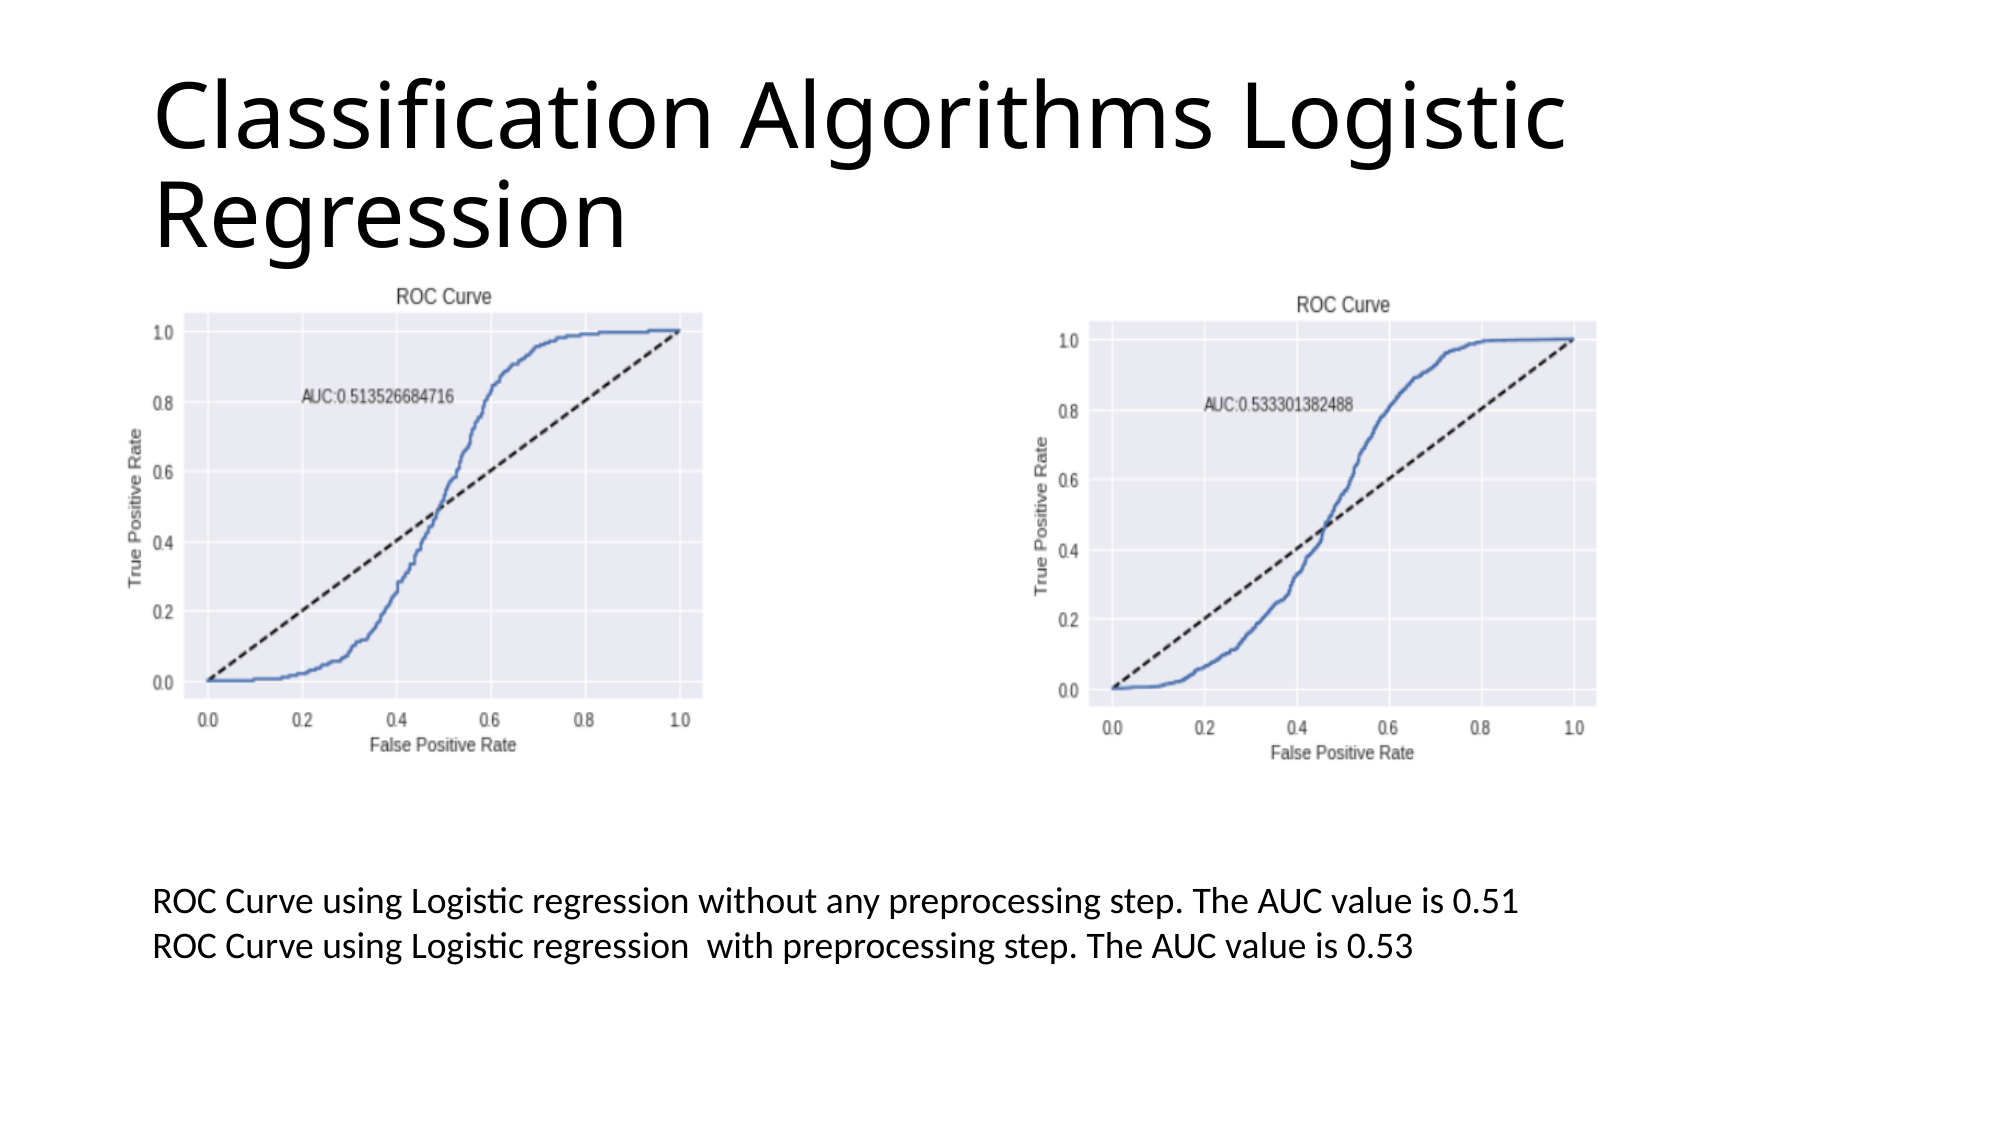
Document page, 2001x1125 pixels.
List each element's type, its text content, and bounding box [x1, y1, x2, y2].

text_box ROC Curve using Logistic regression without any preprocessing step. The AUC value is 0.51 ROC Curve using Logistic regression with preprocessing step. The AUC value is 0.53 [137, 868, 1889, 974]
picture [122, 276, 775, 769]
title Classification Algorithms Logistic Regression [137, 59, 1863, 278]
picture [1023, 278, 1615, 769]
